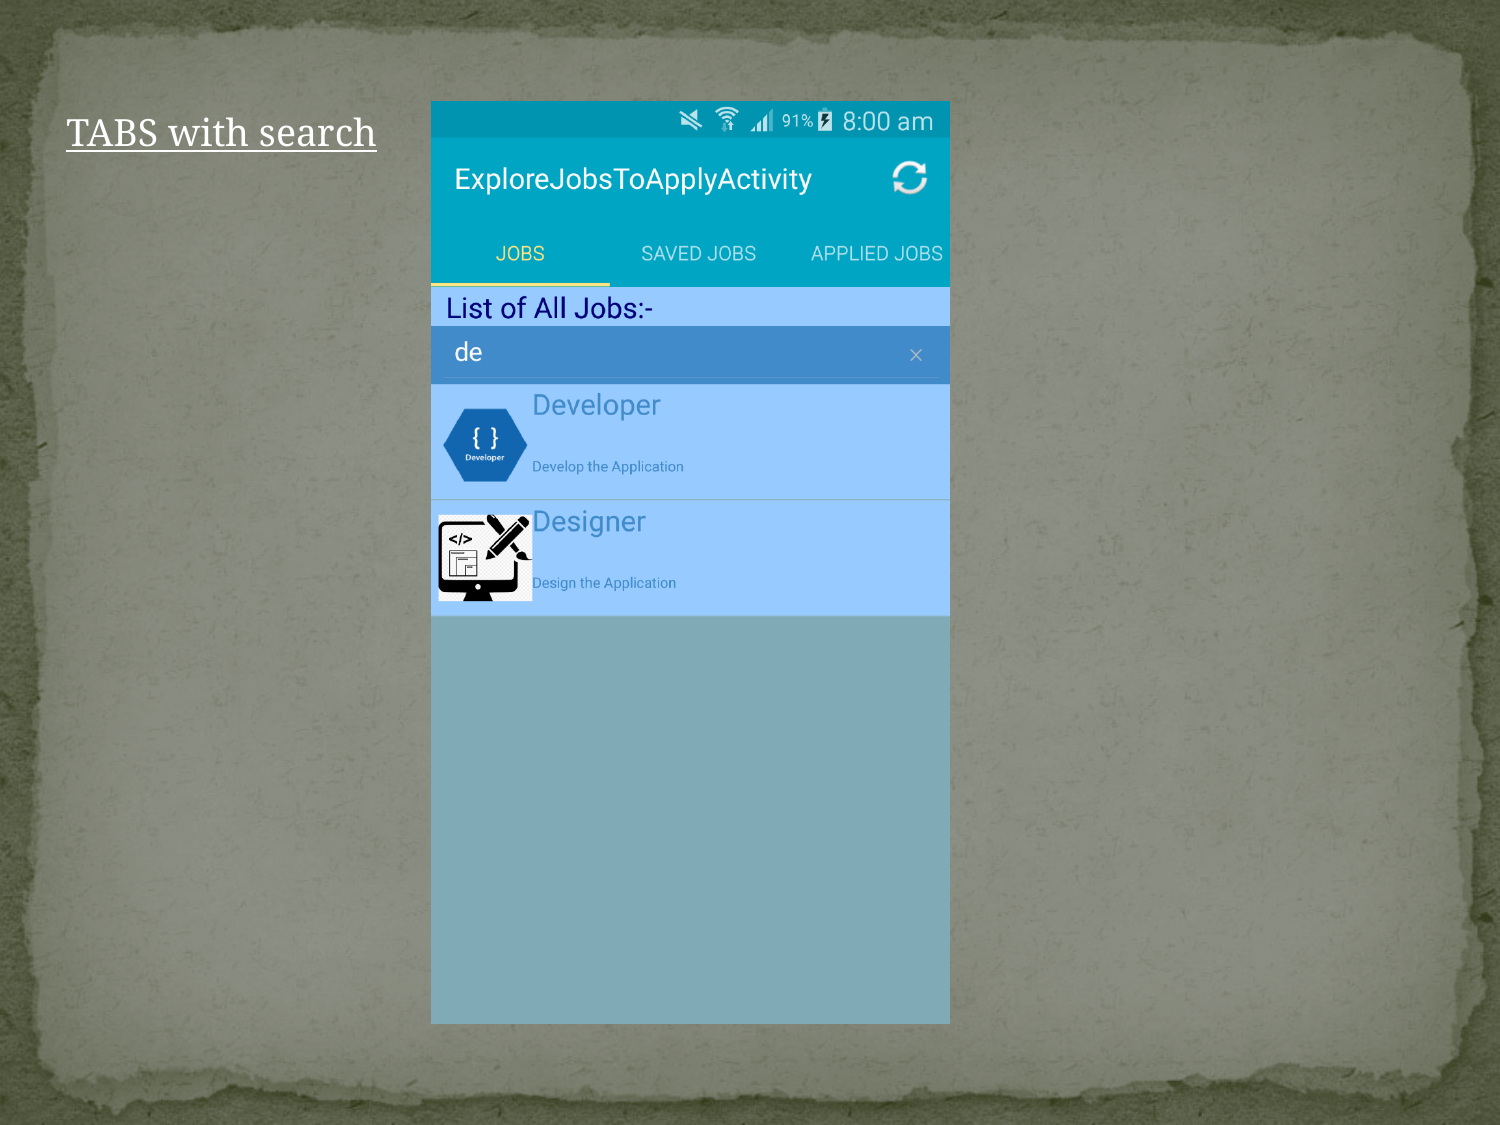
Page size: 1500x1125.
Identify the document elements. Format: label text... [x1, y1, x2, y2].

picture [431, 101, 950, 1024]
text_box TABS with search [51, 101, 392, 162]
